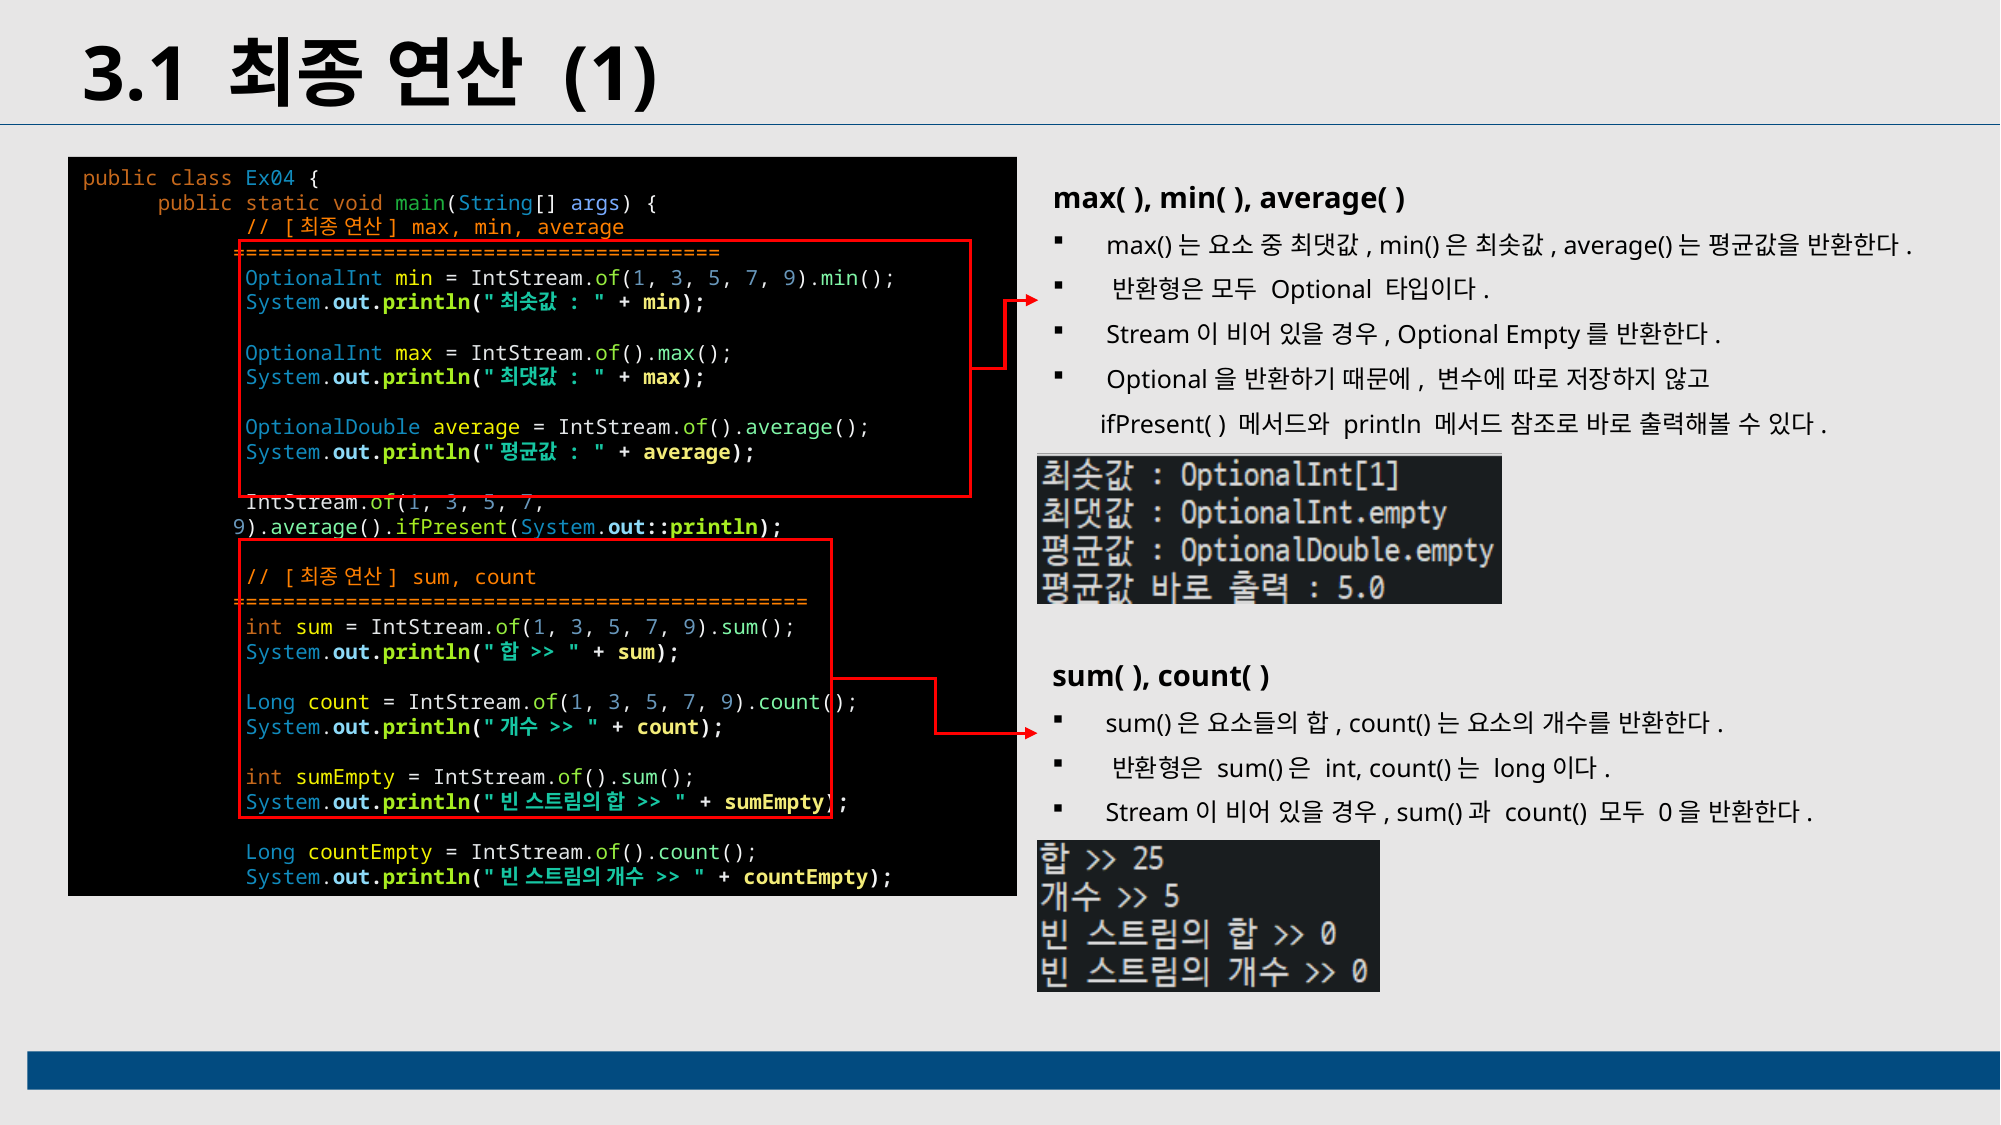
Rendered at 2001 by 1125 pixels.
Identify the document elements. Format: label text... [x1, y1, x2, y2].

text_box [239, 539, 832, 818]
text_box sum( ), count( ) sum()은 요소들의 합, count()는 요소의 개수를 반환한다. 반환형은 sum()은 int, count()는 long이다. Stream이 비어 있을 경우, sum()과 count() 모두 0을 반환한다. [1037, 632, 1931, 835]
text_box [970, 300, 1039, 369]
picture [1037, 840, 1380, 992]
text_box [239, 240, 971, 497]
text_box public class Ex04 { public static void main(String[] args) { // [최종 연산] max, min, average ======================================= OptionalInt min = IntStream.of(1, 3, 5, 7, 9).min(); System.out.println("최솟값 : " + min); OptionalInt max = IntStream.of().max(); System.out.println("최댓값 : " + max); OptionalDouble average = IntStream.of().average(); System.out.println("평균값 : " + average); IntStream.of(1, 3, 5, 7, 9).average().ifPresent(System.out::println); // [최종 연산] sum, count ============================================== int sum = IntStream.of(1, 3, 5, 7, 9).sum(); System.out.println("합 >> " + sum); Long count = IntStream.of(1, 3, 5, 7, 9).count(); System.out.println("개수 >> " + count); int sumEmpty = IntStream.of().sum(); System.out.println("빈 스트림의 합 >> " + sumEmpty); Long countEmpty = IntStream.of().count(); System.out.println("빈 스트림의 개수 >> " + countEmpty); [68, 156, 1017, 896]
text_box max( ), min( ), average( ) max()는 요소 중 최댓값, min()은 최솟값, average()는 평균값을 반환한다. 반환형은 모두 Optional 타입이다. Stream이 비어 있을 경우, Optional Empty를 반환한다. Optional을 반환하기 때문에, 변수에 따로 저장하지 않고 ifPresent( ) 메서드와 println 메서드 참조로 바로 출력해볼 수 있다. [1038, 154, 1932, 446]
text_box [26, 1050, 2000, 1091]
picture [1037, 453, 1502, 604]
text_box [831, 678, 1038, 734]
text_box 3.1 최종 연산 (1) [68, 18, 1840, 124]
